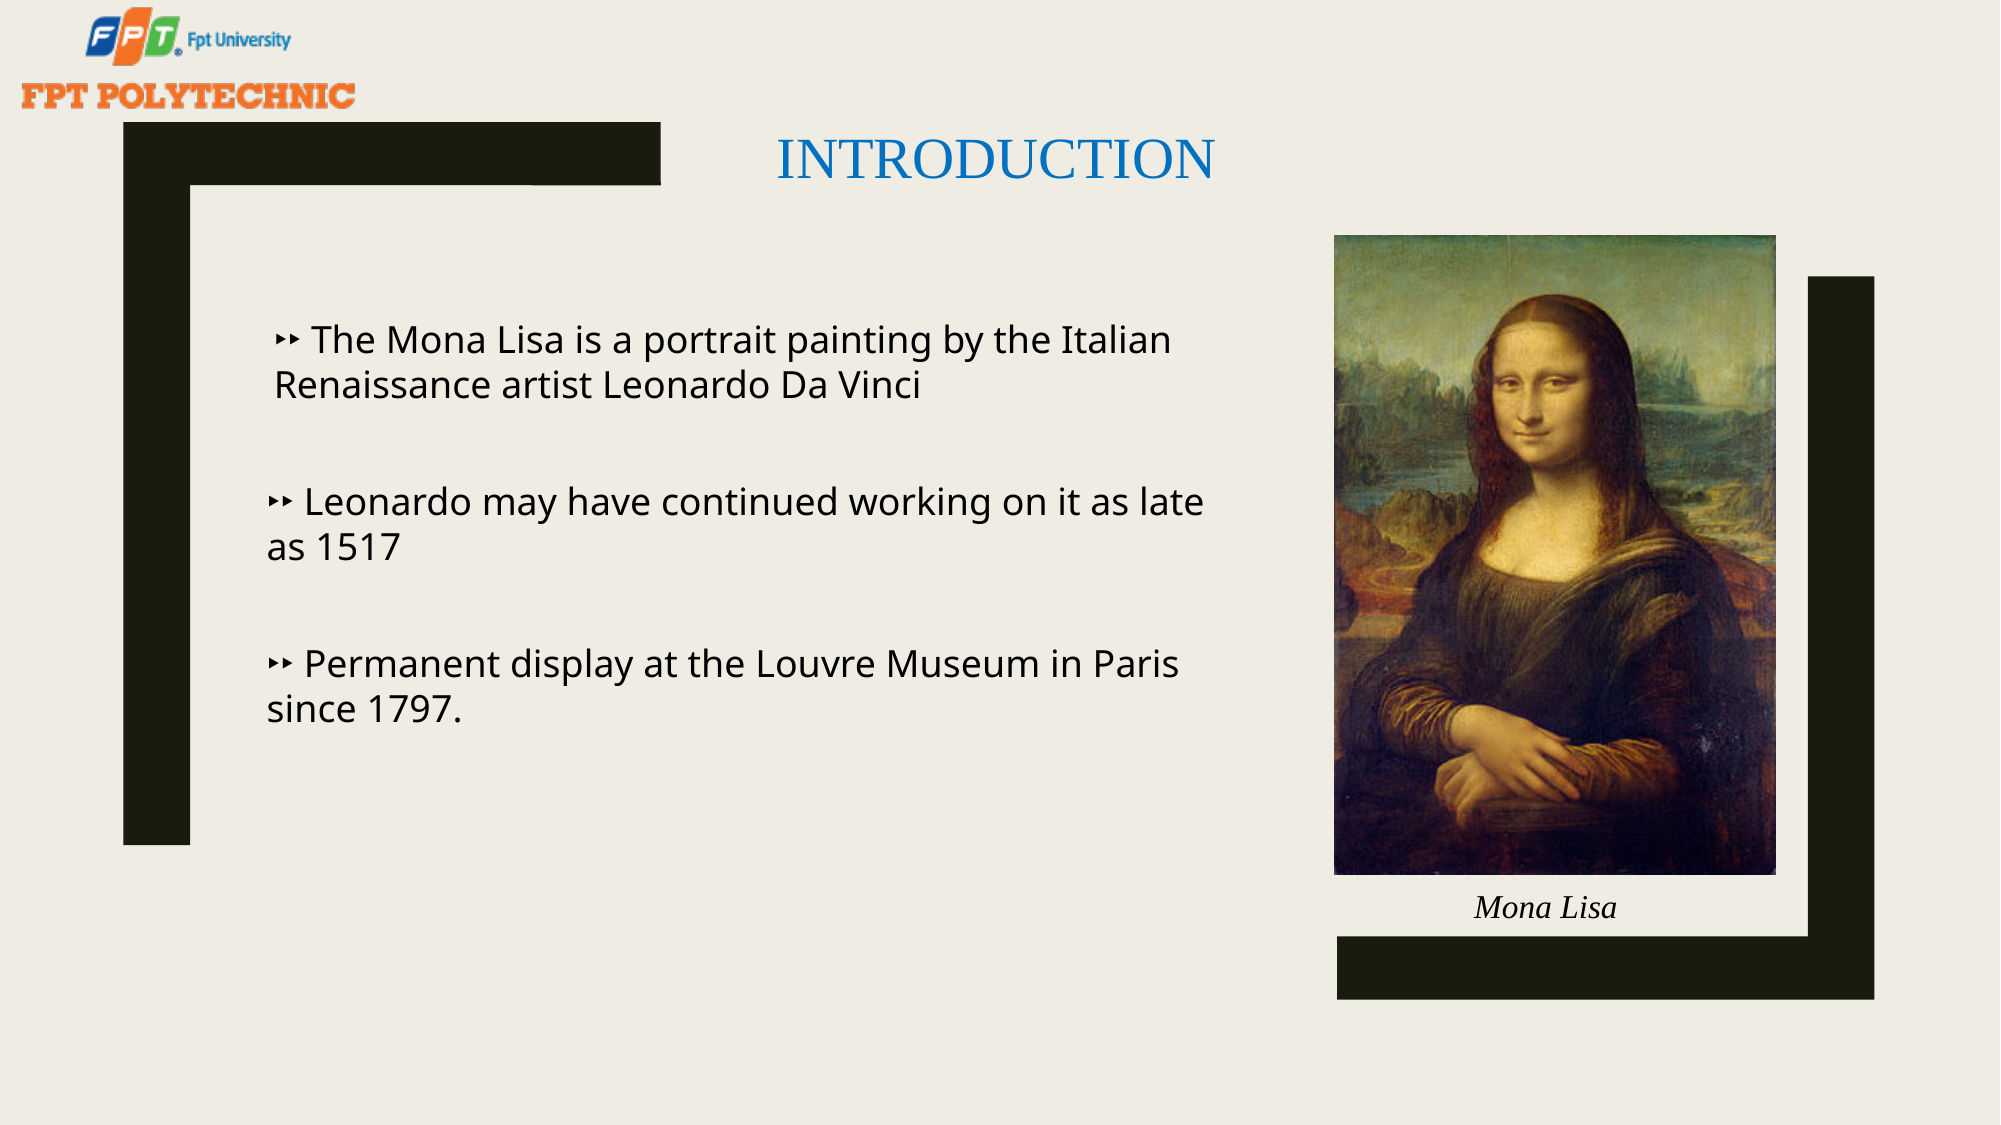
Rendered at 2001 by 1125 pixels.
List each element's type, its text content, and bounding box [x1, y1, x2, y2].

text_box ‣‣ Leonardo may have continued working on it as late as 1517 [251, 470, 1252, 576]
picture [12, 0, 377, 122]
text_box ‣‣ Permanent display at the Louvre Museum in Paris since 1797. [251, 632, 1252, 738]
text_box INTRODUCTION [658, 102, 1259, 198]
text_box ‣‣ The Mona Lisa is a portrait painting by the Italian Renaissance artist Leonardo Da Vinci [259, 309, 1259, 414]
picture [1334, 235, 1776, 875]
text_box Mona Lisa [1459, 877, 1633, 933]
